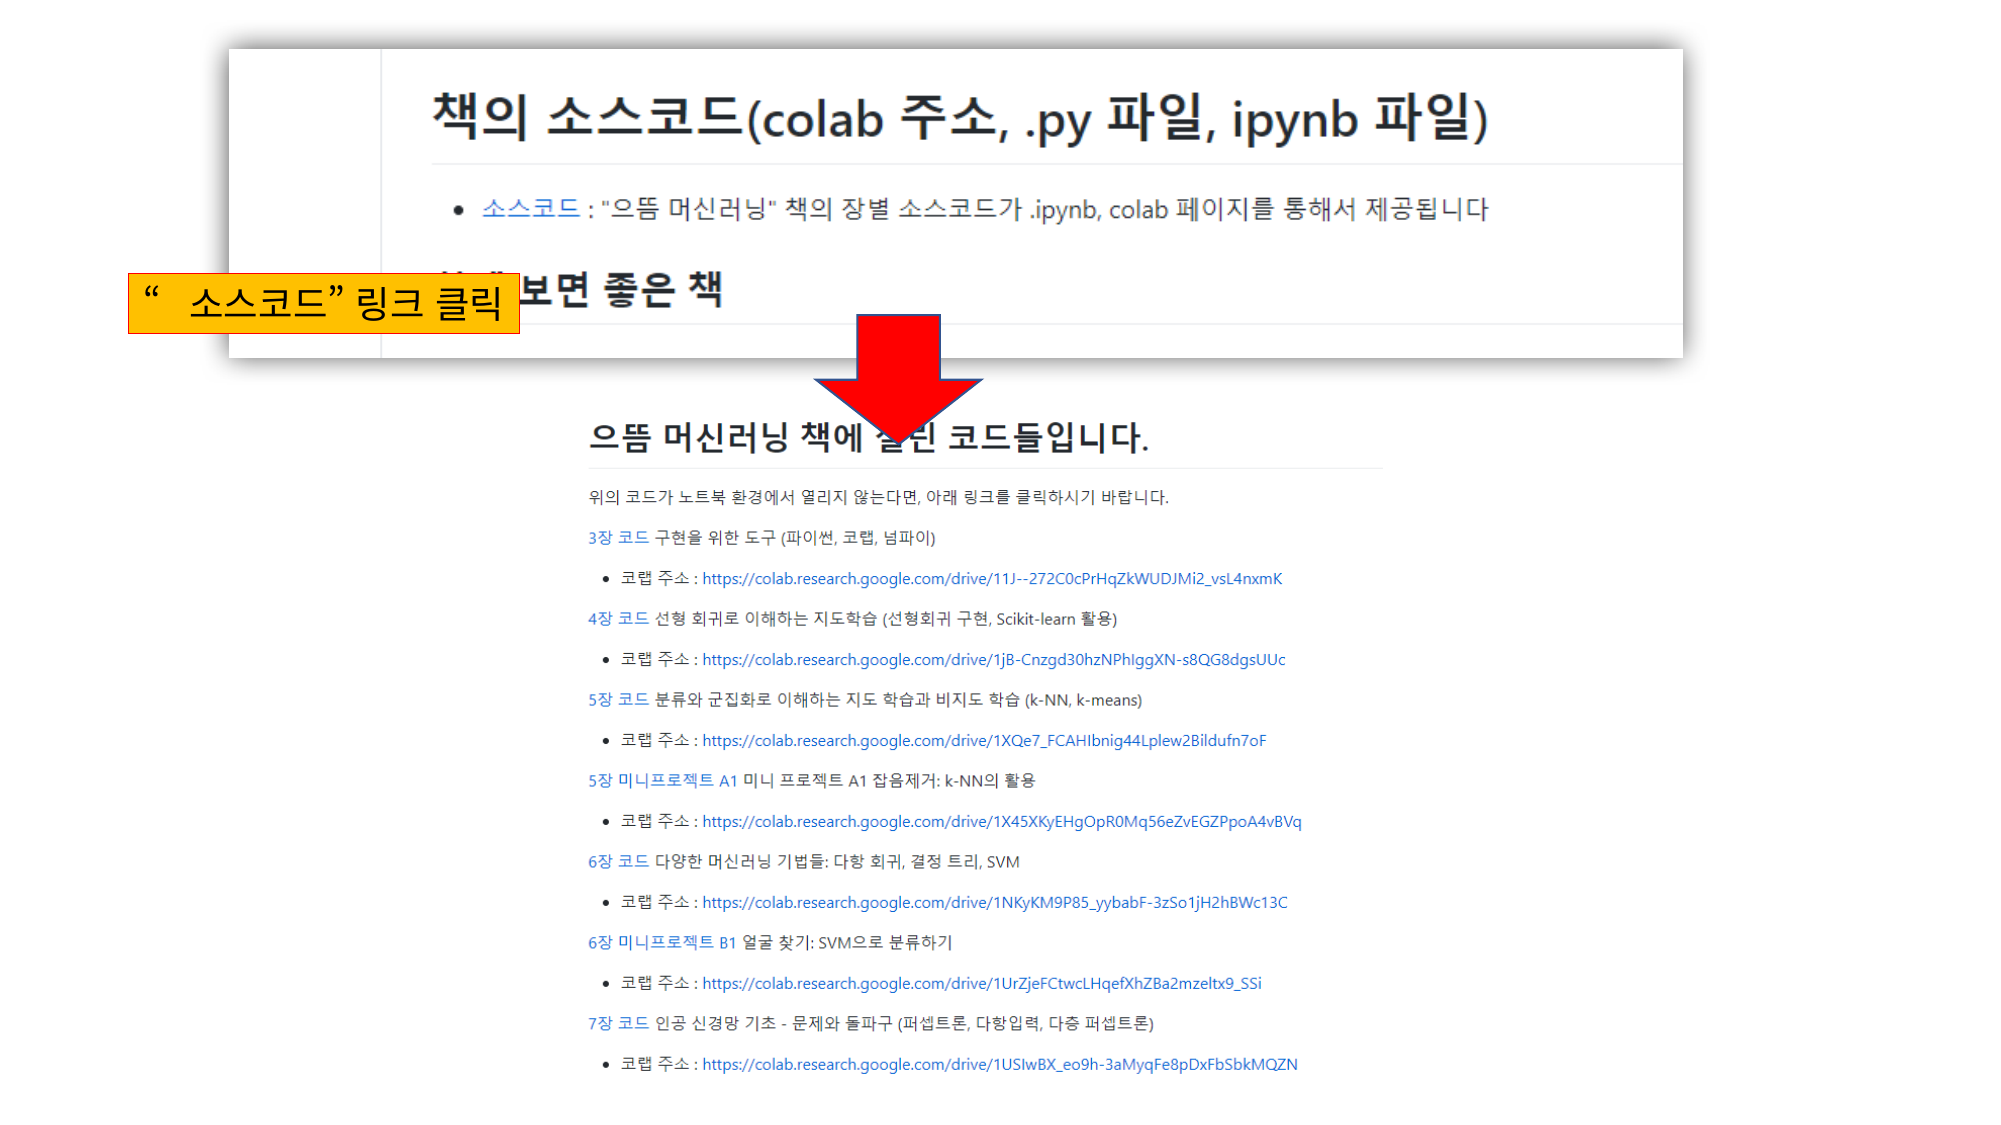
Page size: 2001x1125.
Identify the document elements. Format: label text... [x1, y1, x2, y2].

picture [523, 402, 1383, 1076]
picture [229, 49, 1683, 358]
text_box [813, 358, 985, 402]
text_box “소스코드” 링크 클릭 [128, 273, 229, 334]
